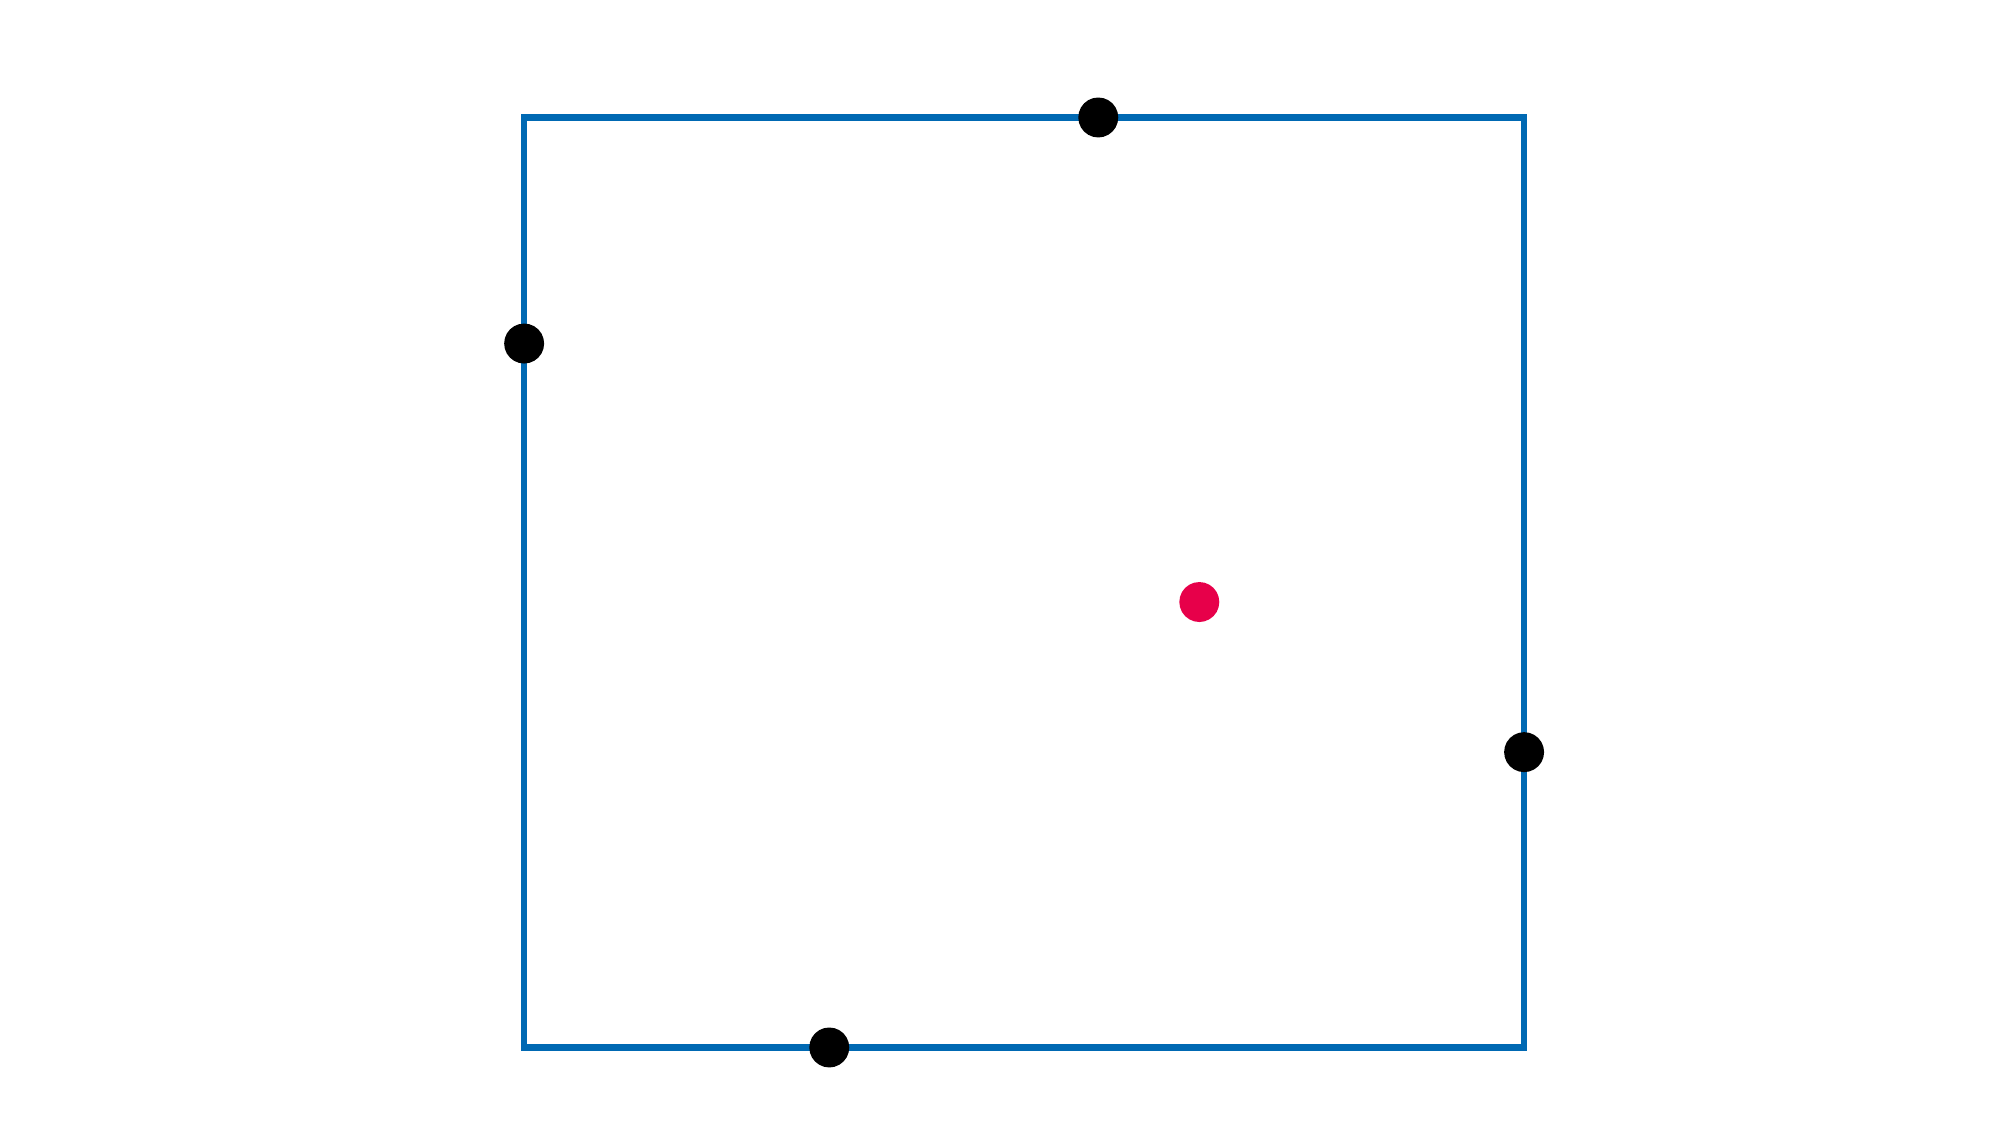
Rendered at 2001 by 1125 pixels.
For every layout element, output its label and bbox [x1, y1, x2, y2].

text_box [504, 97, 1545, 1068]
